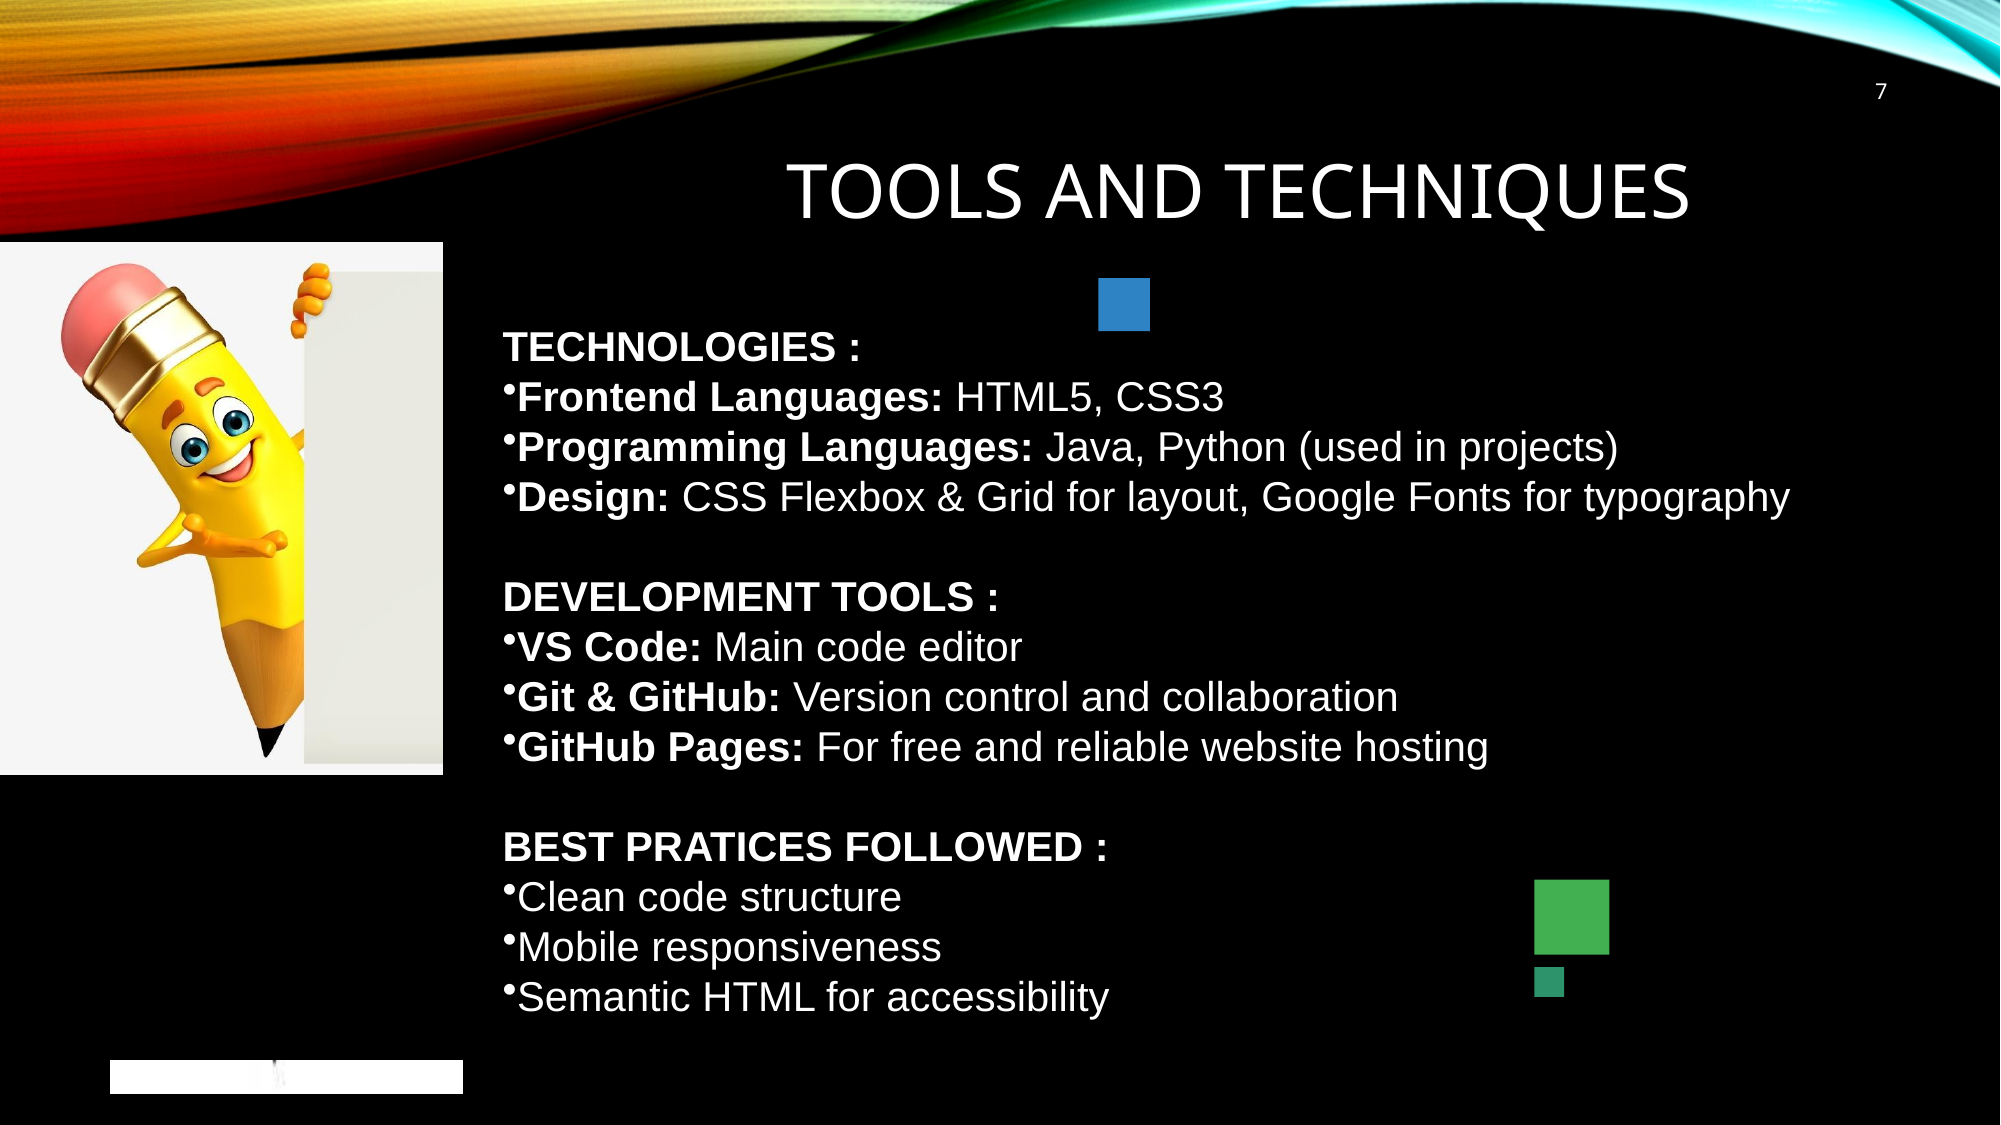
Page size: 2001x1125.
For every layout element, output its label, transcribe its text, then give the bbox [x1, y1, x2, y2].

picture [1888, 0, 2000, 237]
picture [110, 1060, 463, 1094]
picture [0, 0, 1437, 237]
title TOOLS AND TECHNIQUES [91, 92, 1437, 283]
slide_number 7 [1437, 0, 1888, 261]
picture [0, 241, 443, 776]
text_box TECHNOLOGIES : Frontend Languages: HTML5, CSS3 Programming Languages: Java, Python (used in projects) Design: CSS Flexbox & Grid for layout, Google Fonts for typography DEVELOPMENT TOOLS : VS Code: Main code editor Git & GitHub: Version control and collaboration GitHub Pages: For free and reliable website hosting BEST PRATICES FOLLOWED : Clean code structure Mobile responsiveness Semantic HTML for accessibility [487, 261, 2000, 1072]
